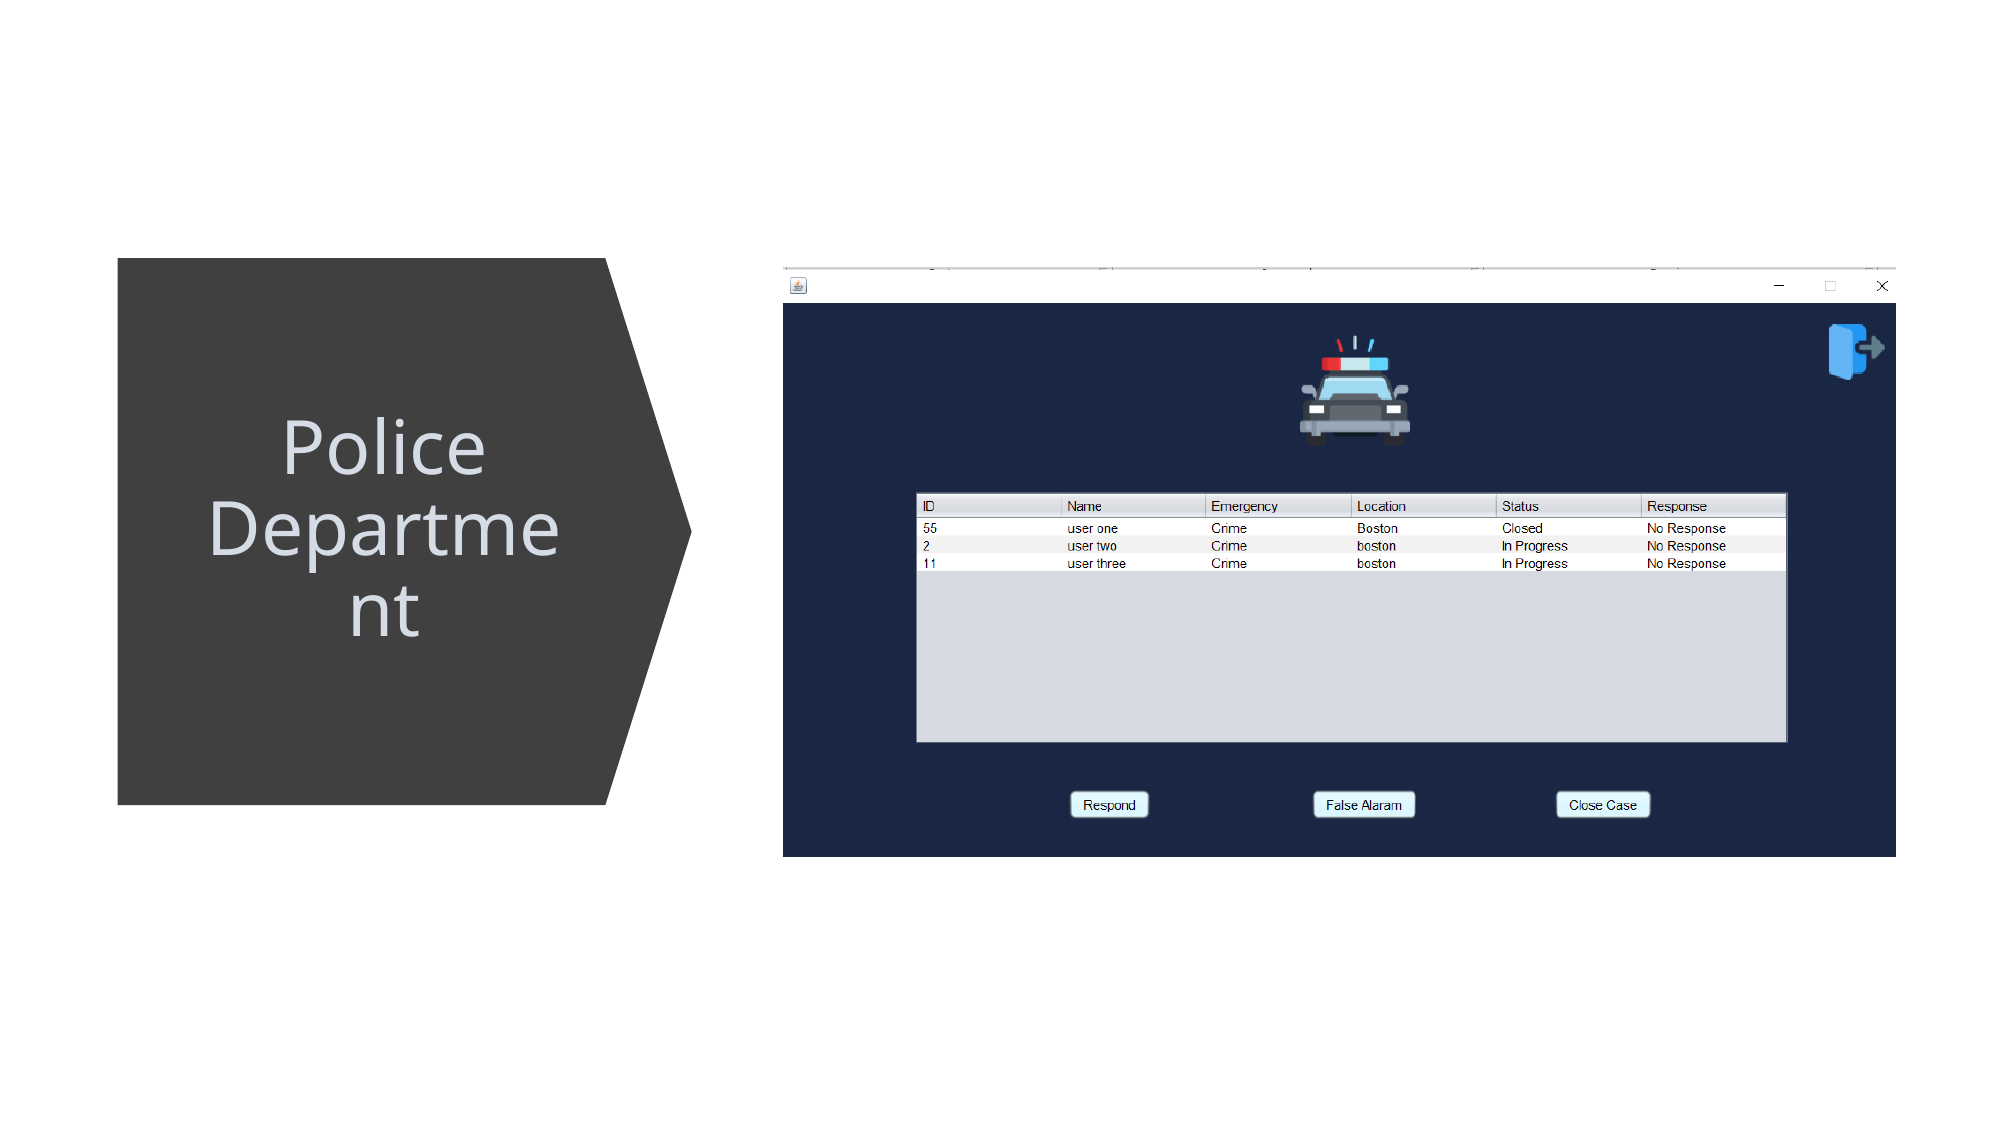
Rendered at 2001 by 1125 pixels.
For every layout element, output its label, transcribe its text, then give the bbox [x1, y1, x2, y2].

title Police Department [168, 322, 601, 741]
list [783, 267, 1896, 858]
text_box [116, 257, 693, 807]
